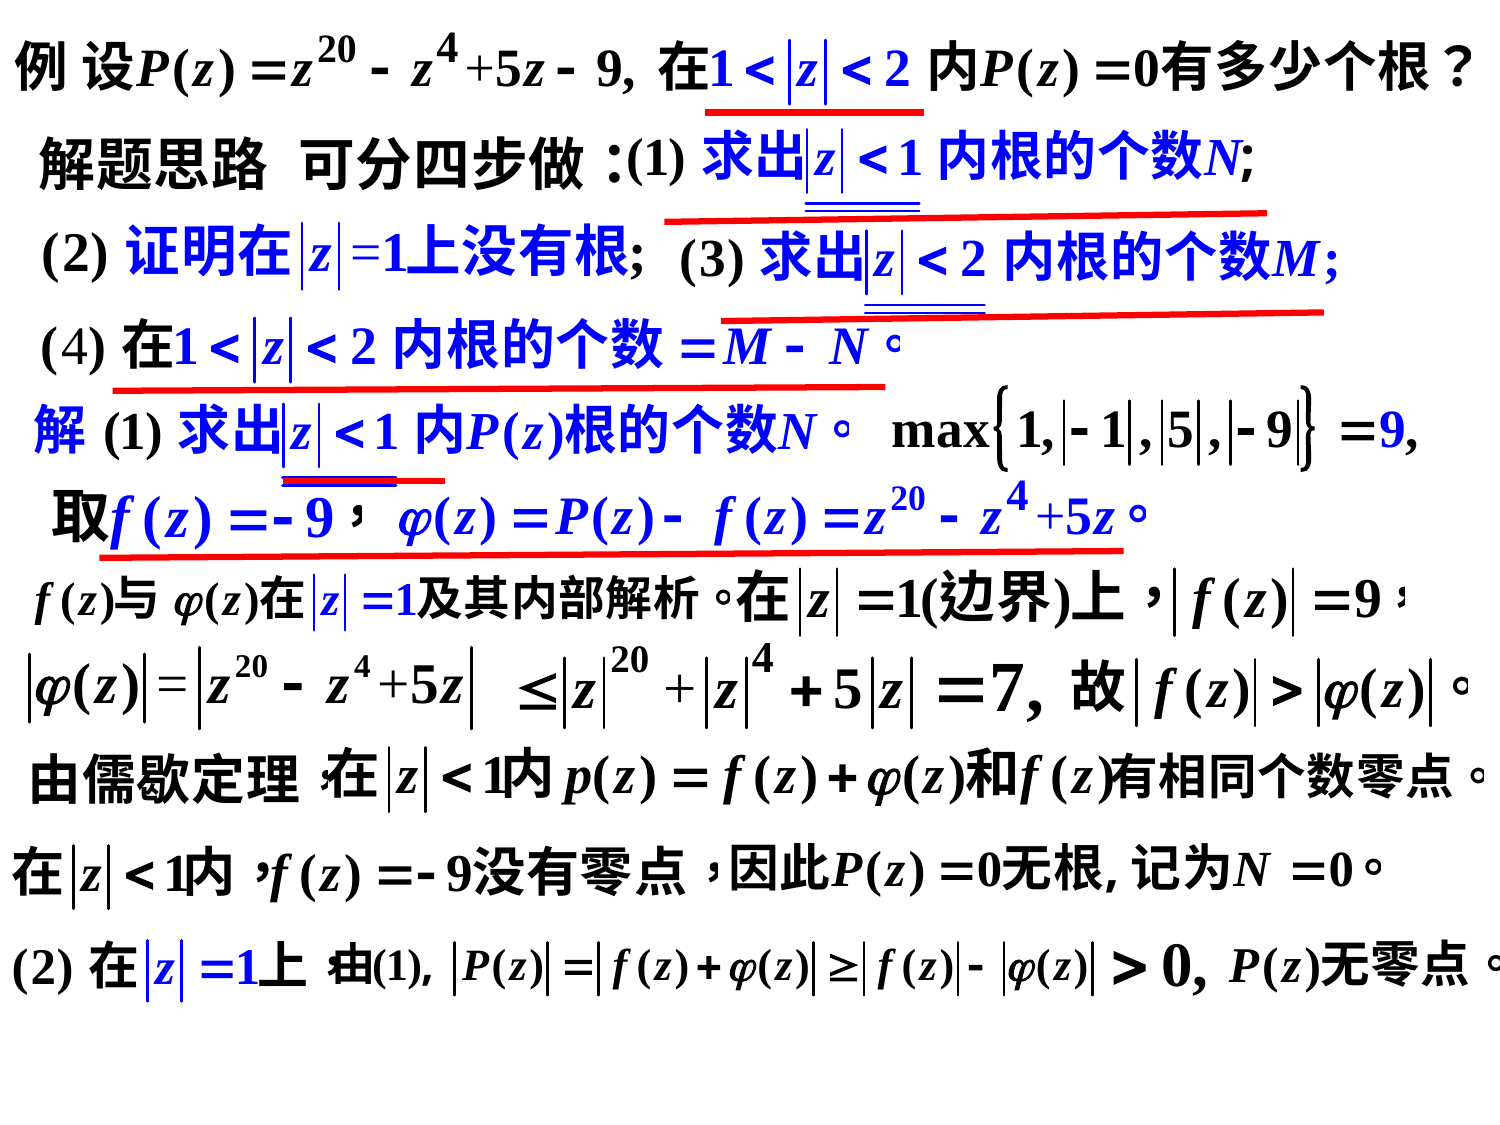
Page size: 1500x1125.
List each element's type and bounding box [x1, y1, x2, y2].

text_box [620, 117, 1267, 224]
text_box [99, 551, 1124, 558]
text_box [921, 646, 1053, 735]
text_box [34, 210, 655, 300]
text_box [34, 305, 900, 391]
text_box [43, 499, 362, 563]
text_box [18, 636, 486, 742]
text_box [112, 386, 886, 391]
text_box [26, 745, 318, 818]
text_box [1218, 932, 1500, 1004]
text_box [1102, 928, 1219, 1013]
text_box [885, 384, 1450, 479]
text_box [727, 556, 1405, 646]
text_box [673, 218, 1348, 326]
text_box [506, 629, 921, 735]
text_box [7, 18, 1471, 114]
text_box [26, 391, 849, 499]
text_box [4, 833, 718, 918]
text_box [30, 127, 620, 205]
text_box [725, 835, 1381, 908]
text_box [5, 928, 337, 1011]
text_box [391, 466, 1146, 556]
text_box [664, 213, 1268, 222]
text_box [1103, 745, 1484, 811]
text_box [1064, 646, 1468, 736]
text_box [17, 564, 727, 639]
text_box [721, 312, 1324, 322]
text_box [330, 932, 1104, 1004]
text_box [318, 735, 1124, 822]
